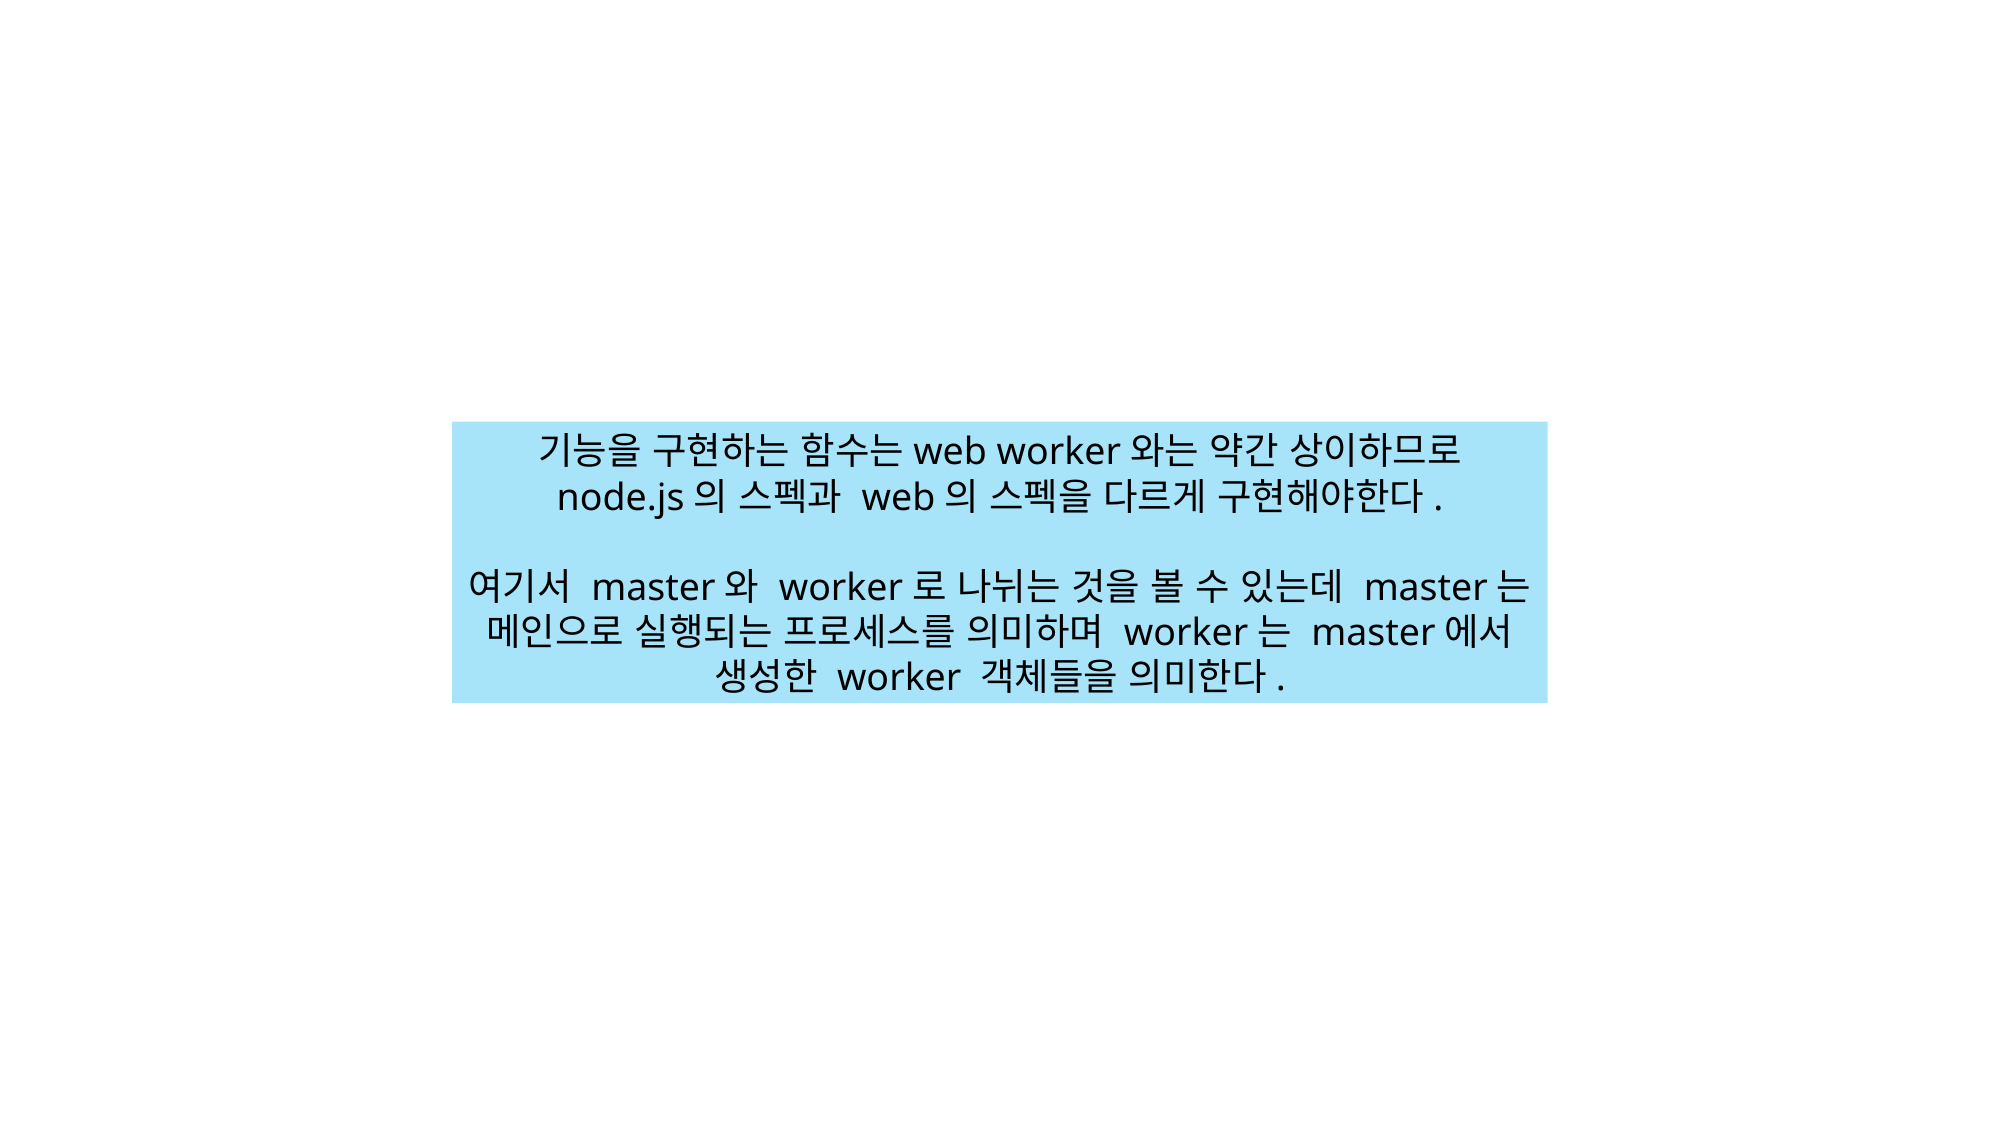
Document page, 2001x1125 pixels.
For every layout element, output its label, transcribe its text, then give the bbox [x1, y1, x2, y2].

text_box 기능을 구현하는 함수는web worker와는 약간 상이하므로 node.js의 스펙과 web의 스펙을 다르게 구현해야한다. 여기서 master와 worker로 나뉘는 것을 볼 수 있는데 master는 메인으로 실행되는 프로세스를 의미하며 worker는 master에서 생성한 worker 객체들을 의미한다. [451, 421, 1549, 704]
